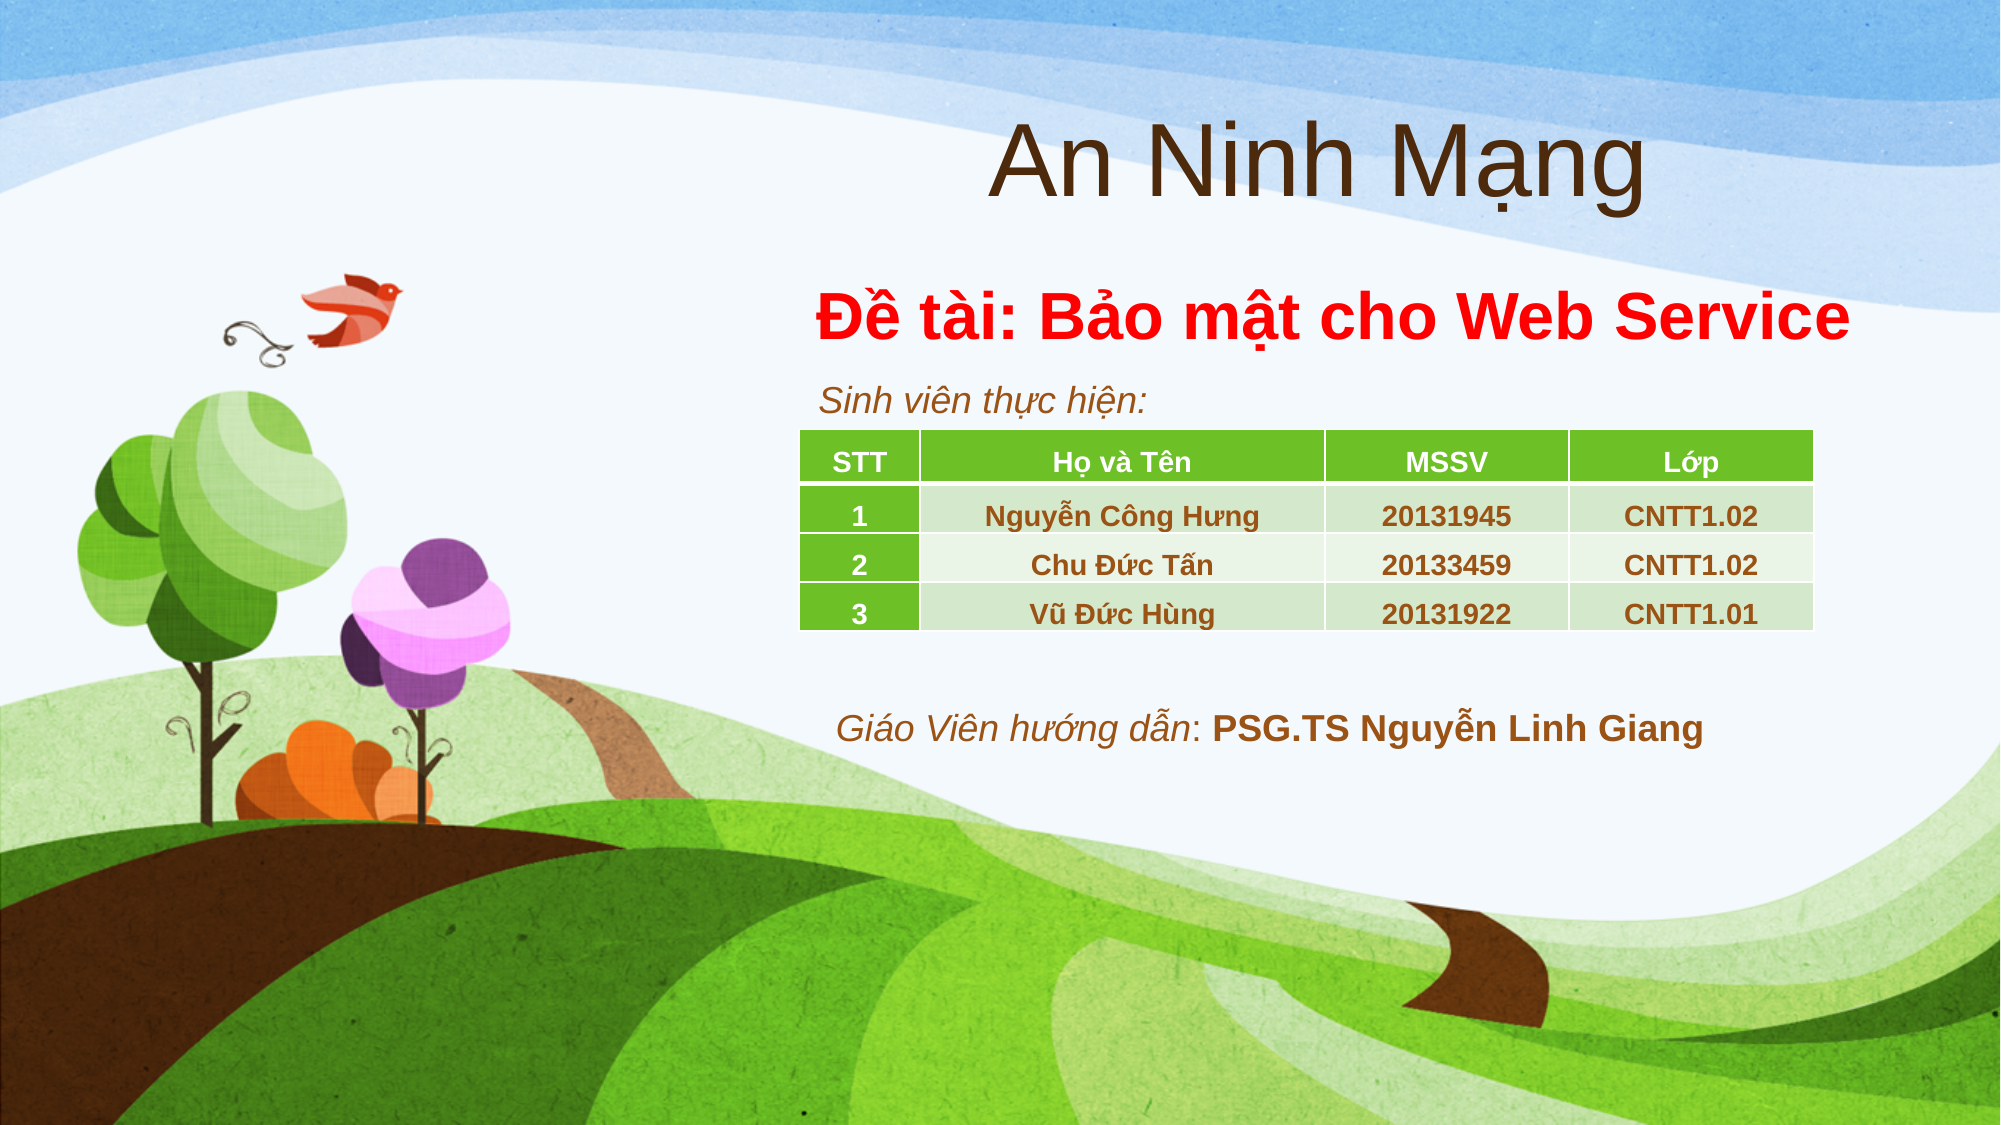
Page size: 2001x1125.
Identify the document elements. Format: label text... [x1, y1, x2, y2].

picture [0, 0, 2001, 1125]
table_header Lớp [1570, 430, 1813, 481]
table_header MSSV [1326, 430, 1568, 481]
table_cell 1 [800, 486, 919, 532]
subtitle Đề tài: Bảo mật cho Web Service [801, 265, 1895, 370]
table_cell CNTT1.01 [1570, 583, 1813, 630]
table_cell Vũ Đức Hùng [921, 583, 1324, 630]
table_cell CNTT1.02 [1570, 534, 1813, 581]
table_header Họ và Tên [921, 430, 1324, 481]
text_box Giáo Viên hướng dẫn: PSG.TS Nguyễn Linh Giang [821, 674, 1731, 757]
table_cell 3 [800, 583, 919, 630]
title An Ninh Mạng [973, 0, 1825, 227]
table_header STT [800, 430, 919, 481]
table_cell 20131945 [1326, 486, 1568, 532]
table_cell Nguyễn Công Hưng [921, 486, 1324, 532]
table_cell 2 [800, 534, 919, 581]
text_box Sinh viên thực hiện: [803, 361, 1373, 429]
table_cell CNTT1.02 [1570, 486, 1813, 532]
table_cell 20131922 [1326, 583, 1568, 630]
table_cell Chu Đức Tấn [921, 534, 1324, 581]
table_cell 20133459 [1326, 534, 1568, 581]
